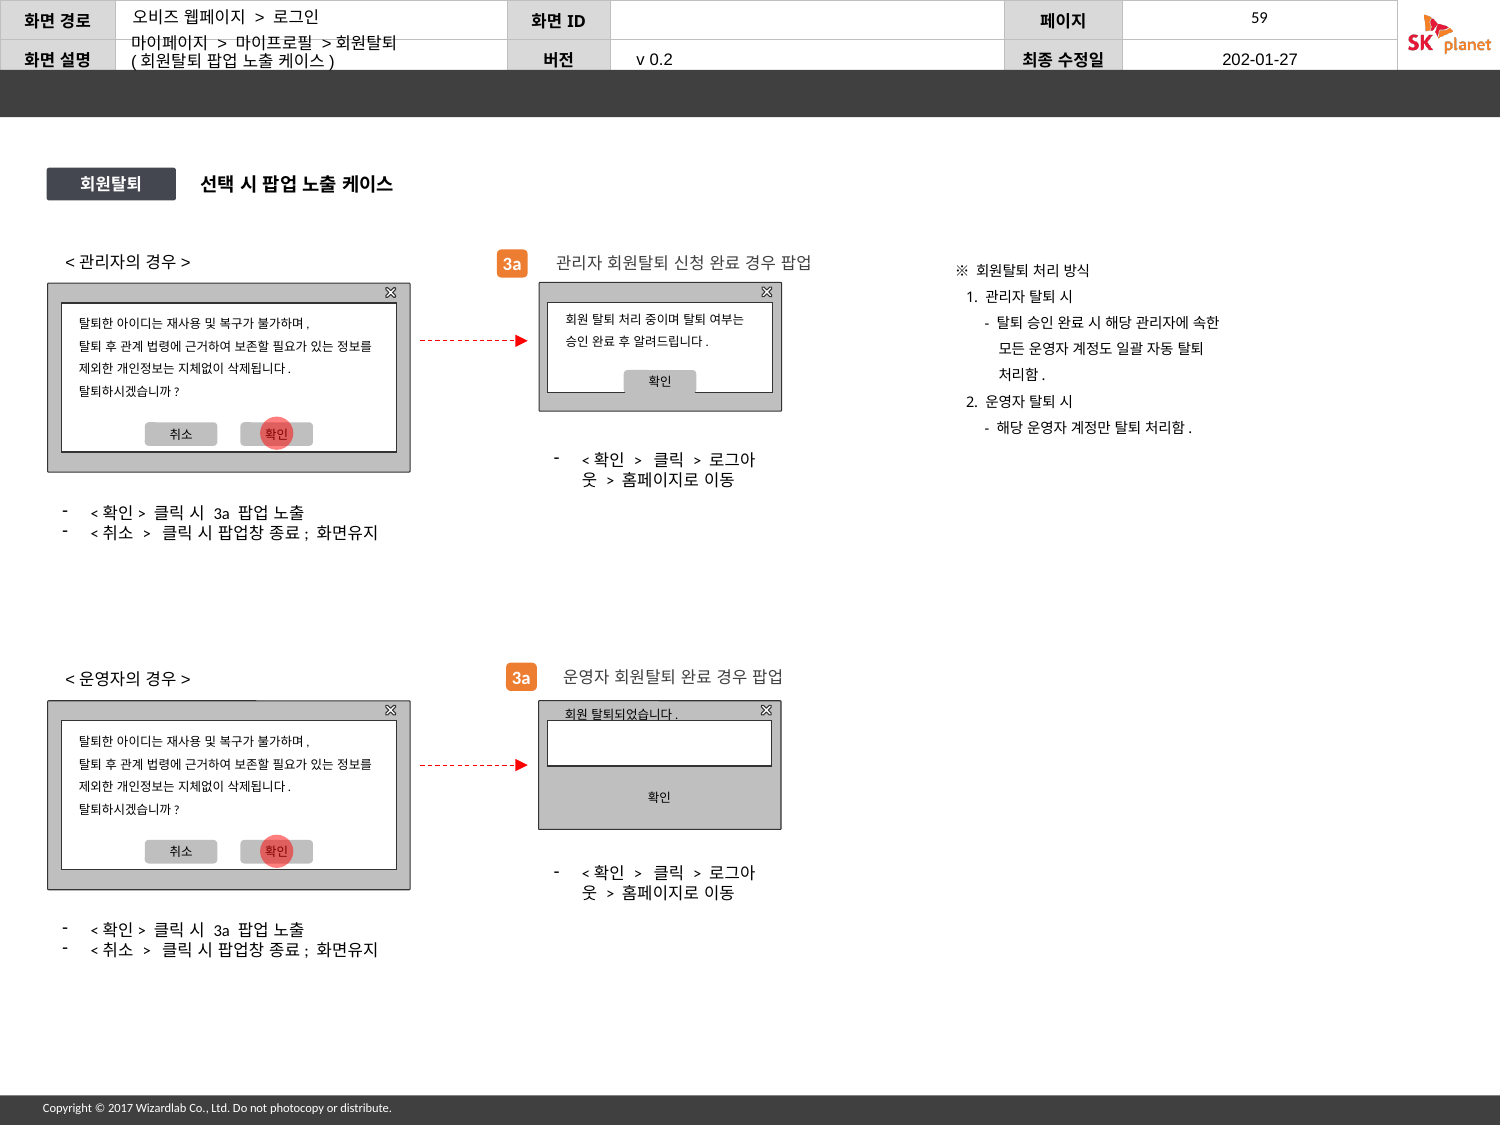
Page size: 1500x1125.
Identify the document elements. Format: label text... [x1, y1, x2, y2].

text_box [47, 283, 411, 473]
text_box 선택 시 팝업 노출 케이스 [185, 165, 410, 203]
text_box <운영자의 경우> [50, 661, 206, 696]
text_box <확인> 클릭 시 3a 팝업 노출 <취소 > 클릭 시 팝업창 종료; 화면유지 [47, 495, 442, 551]
text_box 회원탈퇴 [46, 167, 176, 201]
text_box 관리자 회원탈퇴 신청 완료 경우 팝업 [541, 245, 828, 281]
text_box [47, 700, 411, 890]
picture [1404, 10, 1494, 57]
text_box <확인 > 클릭 > 로그아웃 > 홈페이지로 이동 [538, 441, 801, 504]
text_box ※ 회원탈퇴 처리 방식 1. 관리자 탈퇴 시 - 탈퇴 승인 완료 시 해당 관리자에 속한 모든 운영자 계정도 일괄 자동 탈퇴 처리함. 2. 운영자 탈퇴 시 - 해당 운영자 계정만 탈퇴 처리함. [939, 245, 1241, 444]
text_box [496, 657, 546, 696]
text_box 마이페이지 > 마이프로필 >회원탈퇴 (회원탈퇴 팝업 노출 케이스) [116, 35, 508, 70]
text_box <확인> 클릭 시 3a 팝업 노출 <취소 > 클릭 시 팝업창 종료; 화면유지 [47, 912, 442, 967]
text_box <관리자의 경우> [50, 244, 206, 280]
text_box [487, 244, 537, 283]
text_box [538, 700, 781, 830]
text_box <확인 > 클릭 > 로그아웃 > 홈페이지로 이동 [538, 855, 801, 918]
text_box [539, 282, 782, 412]
text_box 운영자 회원탈퇴 완료 경우 팝업 [548, 659, 799, 694]
